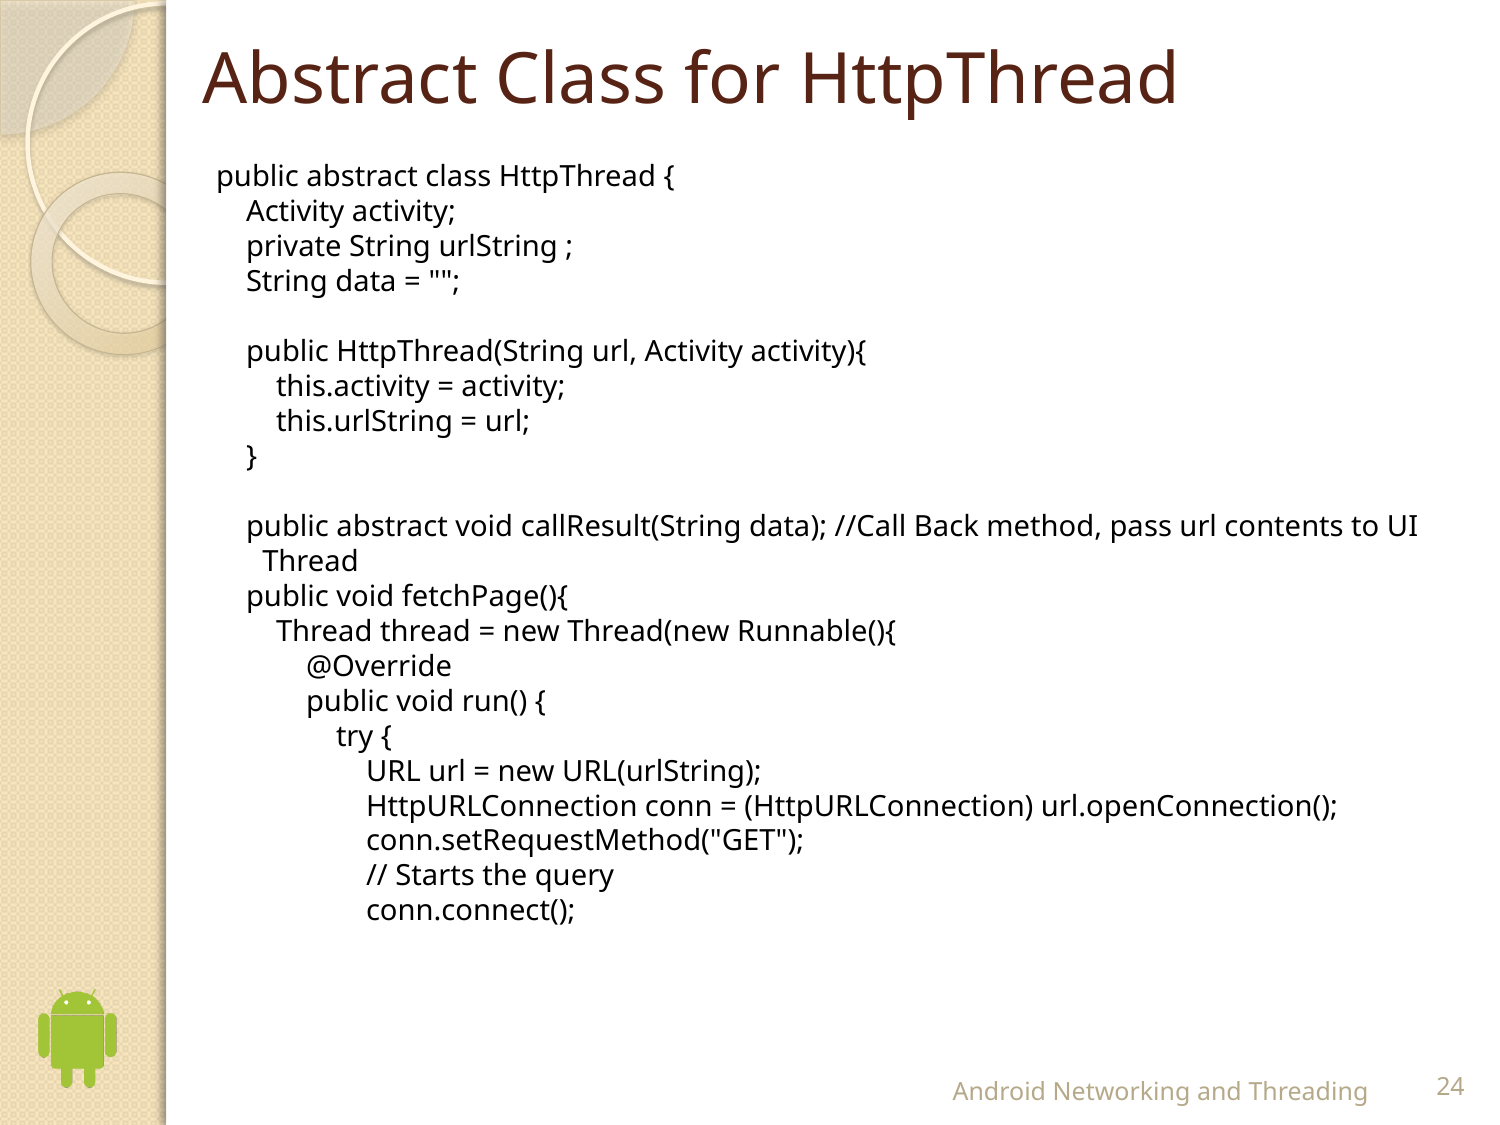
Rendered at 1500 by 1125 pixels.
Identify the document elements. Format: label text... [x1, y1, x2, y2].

list public abstract class HttpThread { Activity activity; private String urlString ; String data = ""; public HttpThread(String url, Activity activity){ this.activity = activity; this.urlString = url; } public abstract void callResult(String data); //Call Back method, pass url contents to UI Thread public void fetchPage(){ Thread thread = new Thread(new Runnable(){ @Override public void run() { try { URL url = new URL(urlString); HttpURLConnection conn = (HttpURLConnection) url.openConnection(); conn.setRequestMethod("GET"); // Starts the query conn.connect(); [187, 149, 1500, 1038]
slide_number 24 [1413, 1034, 1488, 1113]
title Abstract Class for HttpThread [187, 0, 1418, 149]
footer Android Networking and Threading [937, 1034, 1413, 1113]
picture [24, 987, 125, 1088]
